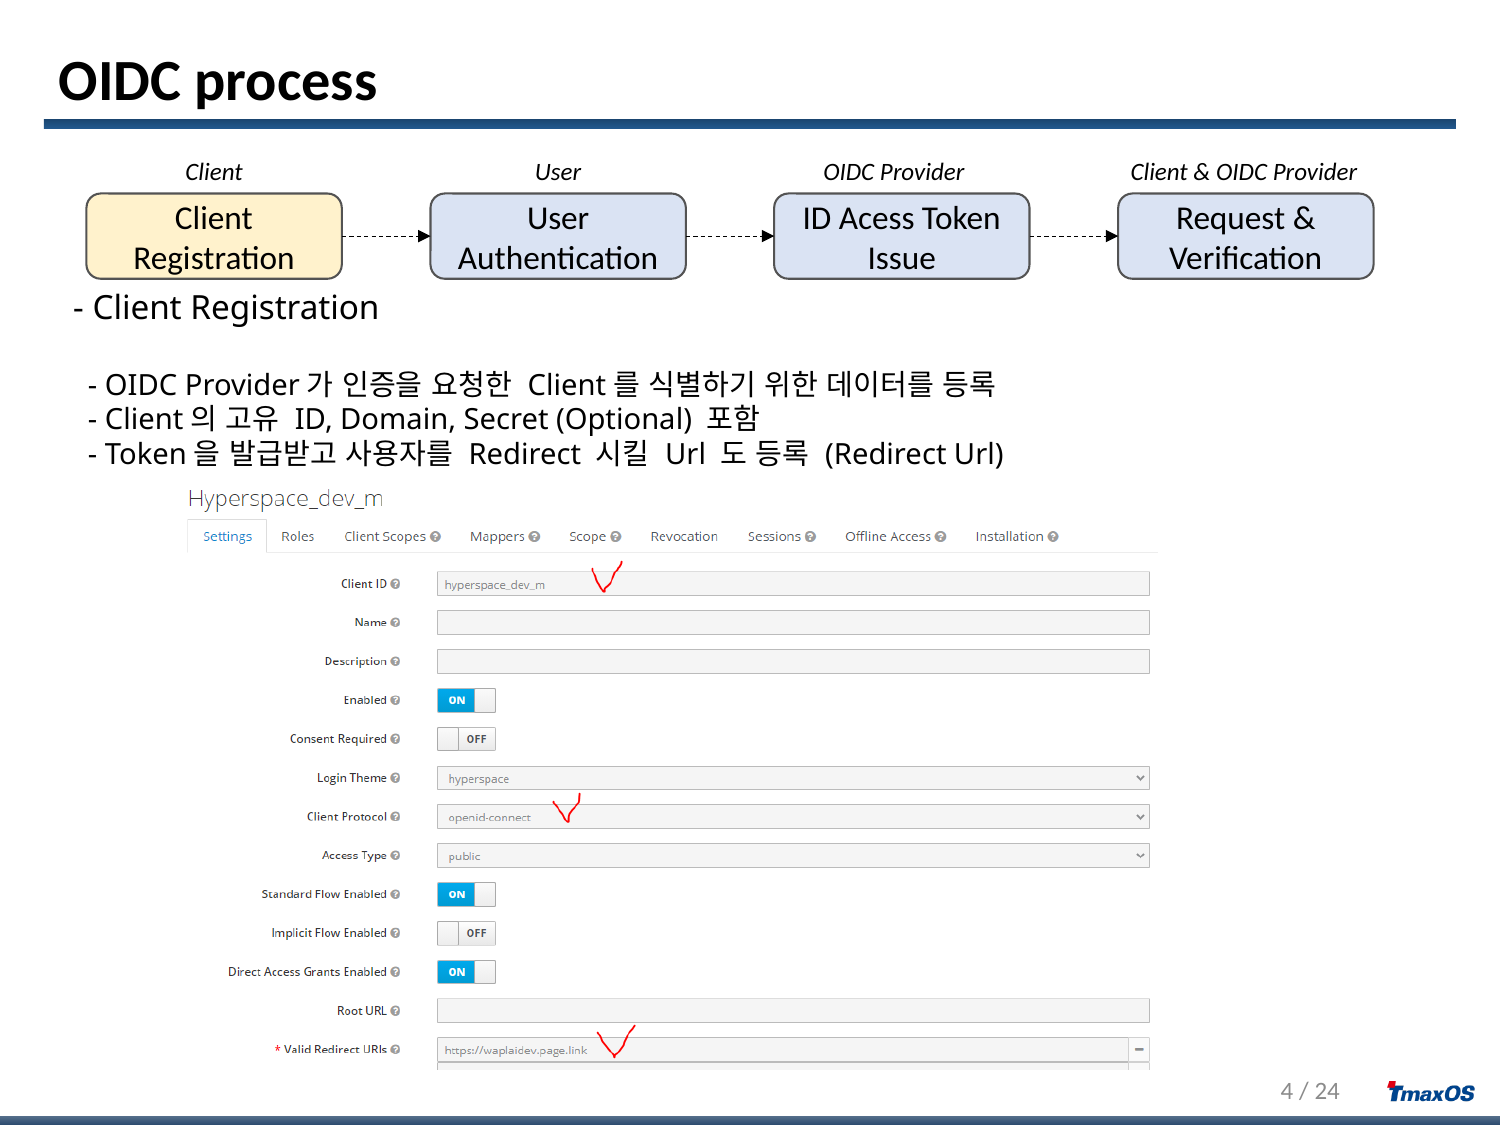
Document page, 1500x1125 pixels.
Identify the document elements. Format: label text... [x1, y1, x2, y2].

text_box - Client Registration - OIDC Provider가 인증을 요청한 Client를 식별하기 위한 데이터를 등록 - Client의 고유 ID, Domain, Secret (Optional) 포함 - Token을 발급받고 사용자를 Redirect 시킬 Url 도 등록 (Redirect Url) [58, 278, 1470, 1125]
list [169, 483, 1158, 1070]
picture [1470, 1081, 1476, 1102]
text_box Client [170, 148, 258, 193]
text_box User Authentication [429, 192, 687, 278]
text_box User [520, 148, 597, 193]
text_box Request & Verification [1117, 193, 1375, 278]
text_box ID Acess Token Issue [773, 192, 1031, 278]
text_box Client & OIDC Provider [1115, 148, 1373, 193]
text_box Client Registration [85, 192, 343, 278]
text_box OIDC Provider [808, 148, 980, 193]
title OIDC process [44, 35, 1456, 128]
